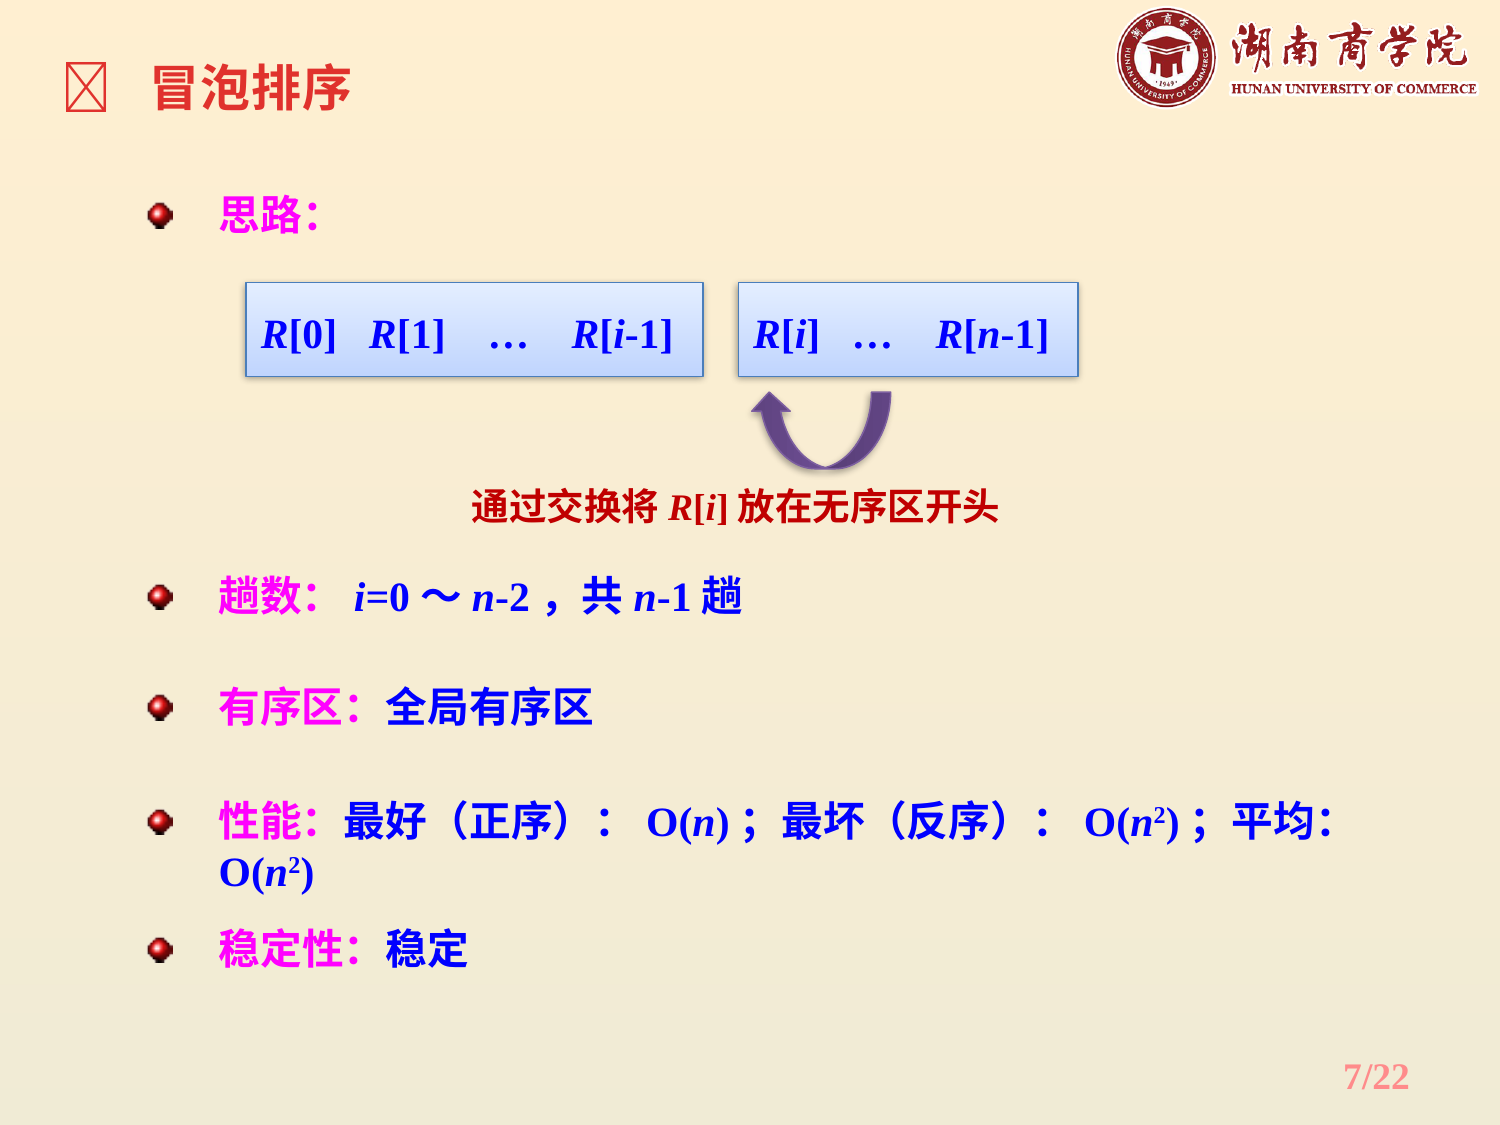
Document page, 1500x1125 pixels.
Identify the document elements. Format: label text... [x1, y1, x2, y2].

slide_number 7/22 [1074, 1042, 1425, 1103]
picture [1087, 0, 1500, 113]
text_box 有序区：全局有序区 [128, 648, 1360, 738]
picture [143, 933, 173, 963]
text_box  冒泡排序 [46, 46, 446, 125]
text_box 性能：最好（正序）：O(n)；最坏（反序）：O(n2)；平均：O(n2) [128, 787, 1454, 903]
picture [143, 580, 173, 610]
text_box 趟数：i=0～n-2，共n-1趟 [128, 545, 868, 628]
text_box 稳定性：稳定 [128, 890, 586, 981]
picture [143, 805, 173, 835]
picture [143, 690, 173, 721]
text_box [128, 155, 1102, 537]
